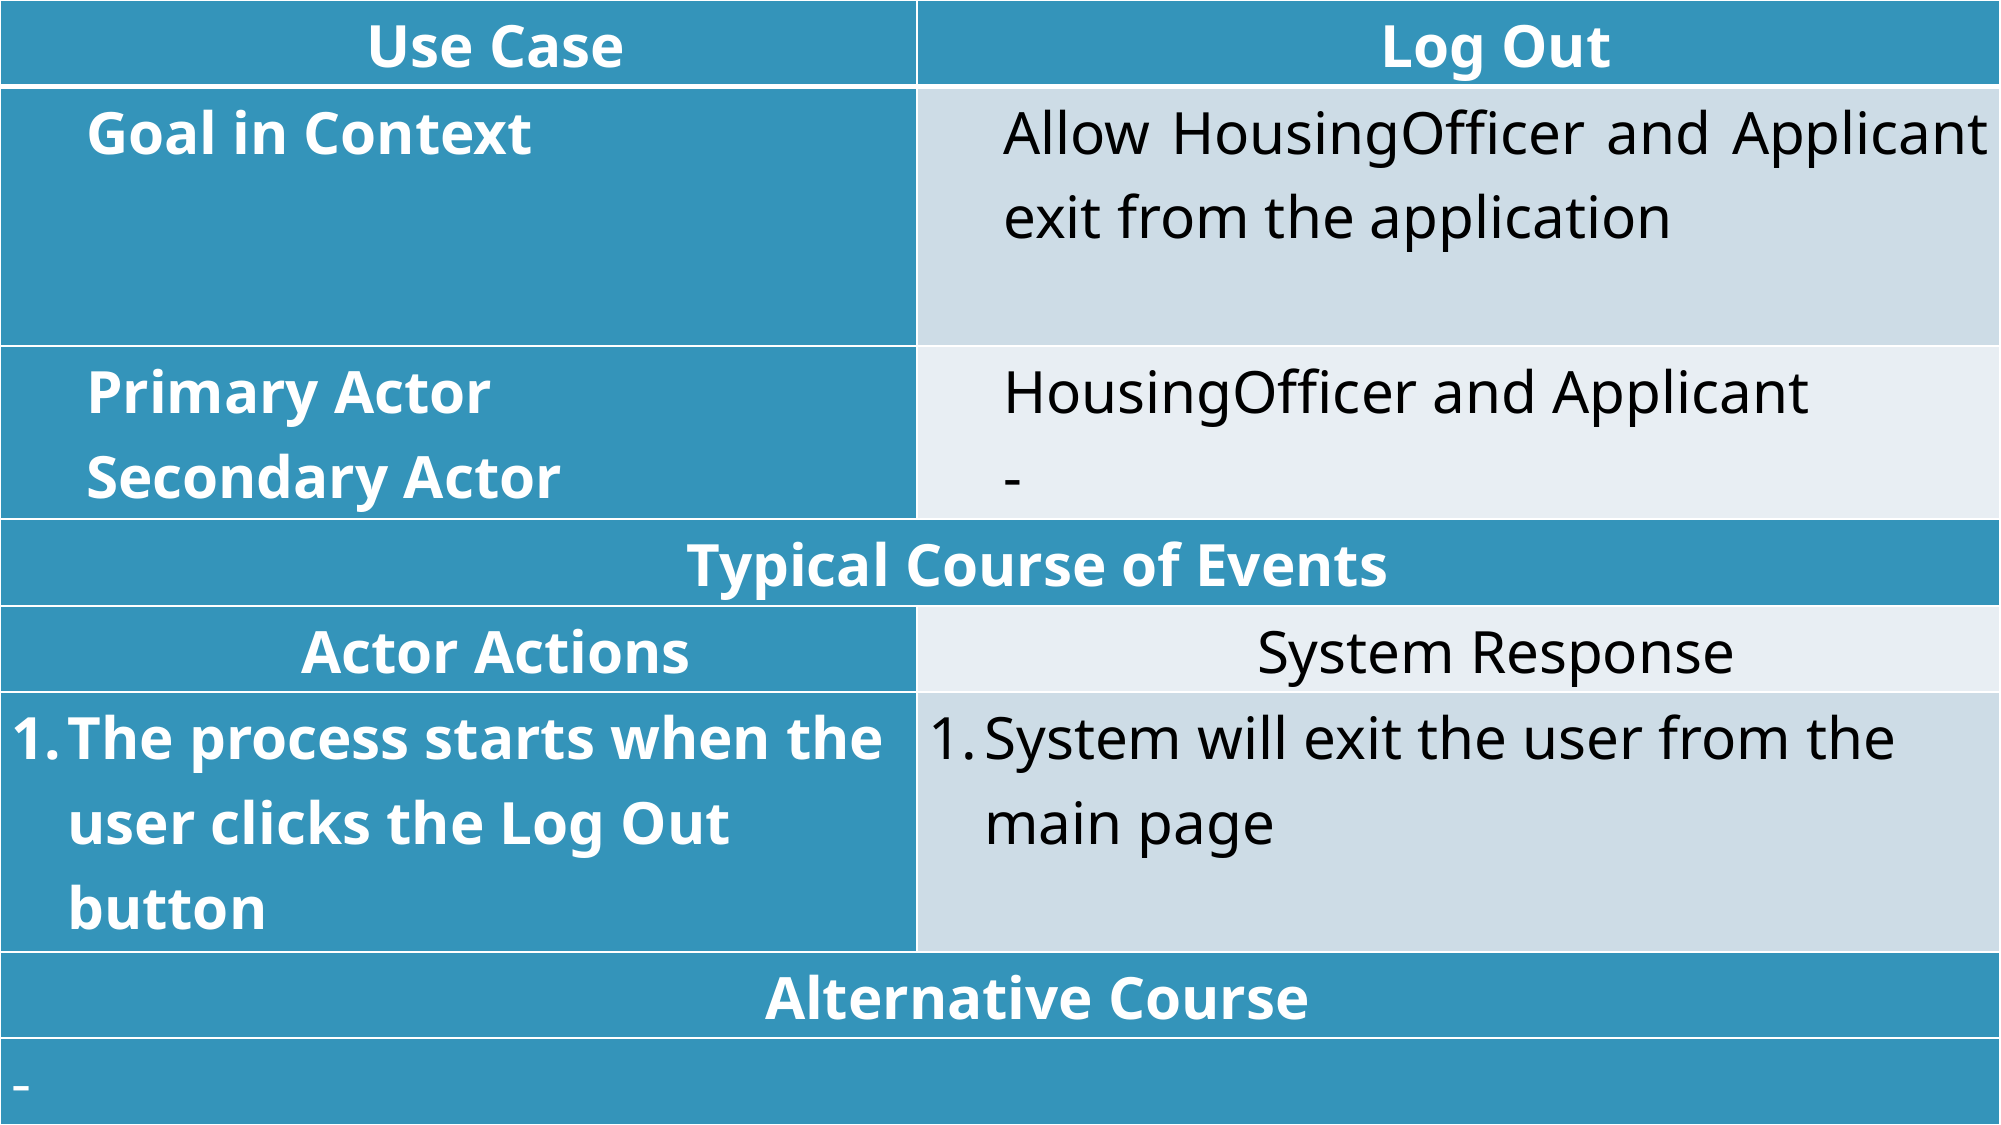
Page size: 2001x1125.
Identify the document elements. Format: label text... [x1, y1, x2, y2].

table_cell [1, 1039, 1999, 1124]
table_cell Primary Actor Secondary Actor [1, 347, 916, 518]
table_cell System Response [918, 607, 1999, 691]
table_cell Actor Actions [1, 607, 916, 691]
table_cell HousingOfficer and Applicant - [918, 347, 1999, 518]
table_cell The process starts when the user clicks the Log Out button [1, 693, 916, 951]
table_cell Alternative Course [1, 953, 1999, 1037]
table_cell Goal in Context [1, 89, 916, 345]
table_header Log Out [918, 1, 1999, 84]
table_cell System will exit the user from the main page [918, 693, 1999, 951]
table_header Use Case [1, 1, 916, 84]
table_cell Allow HousingOfficer and Applicant exit from the application [918, 89, 1999, 345]
table_cell Typical Course of Events [1, 520, 1999, 605]
